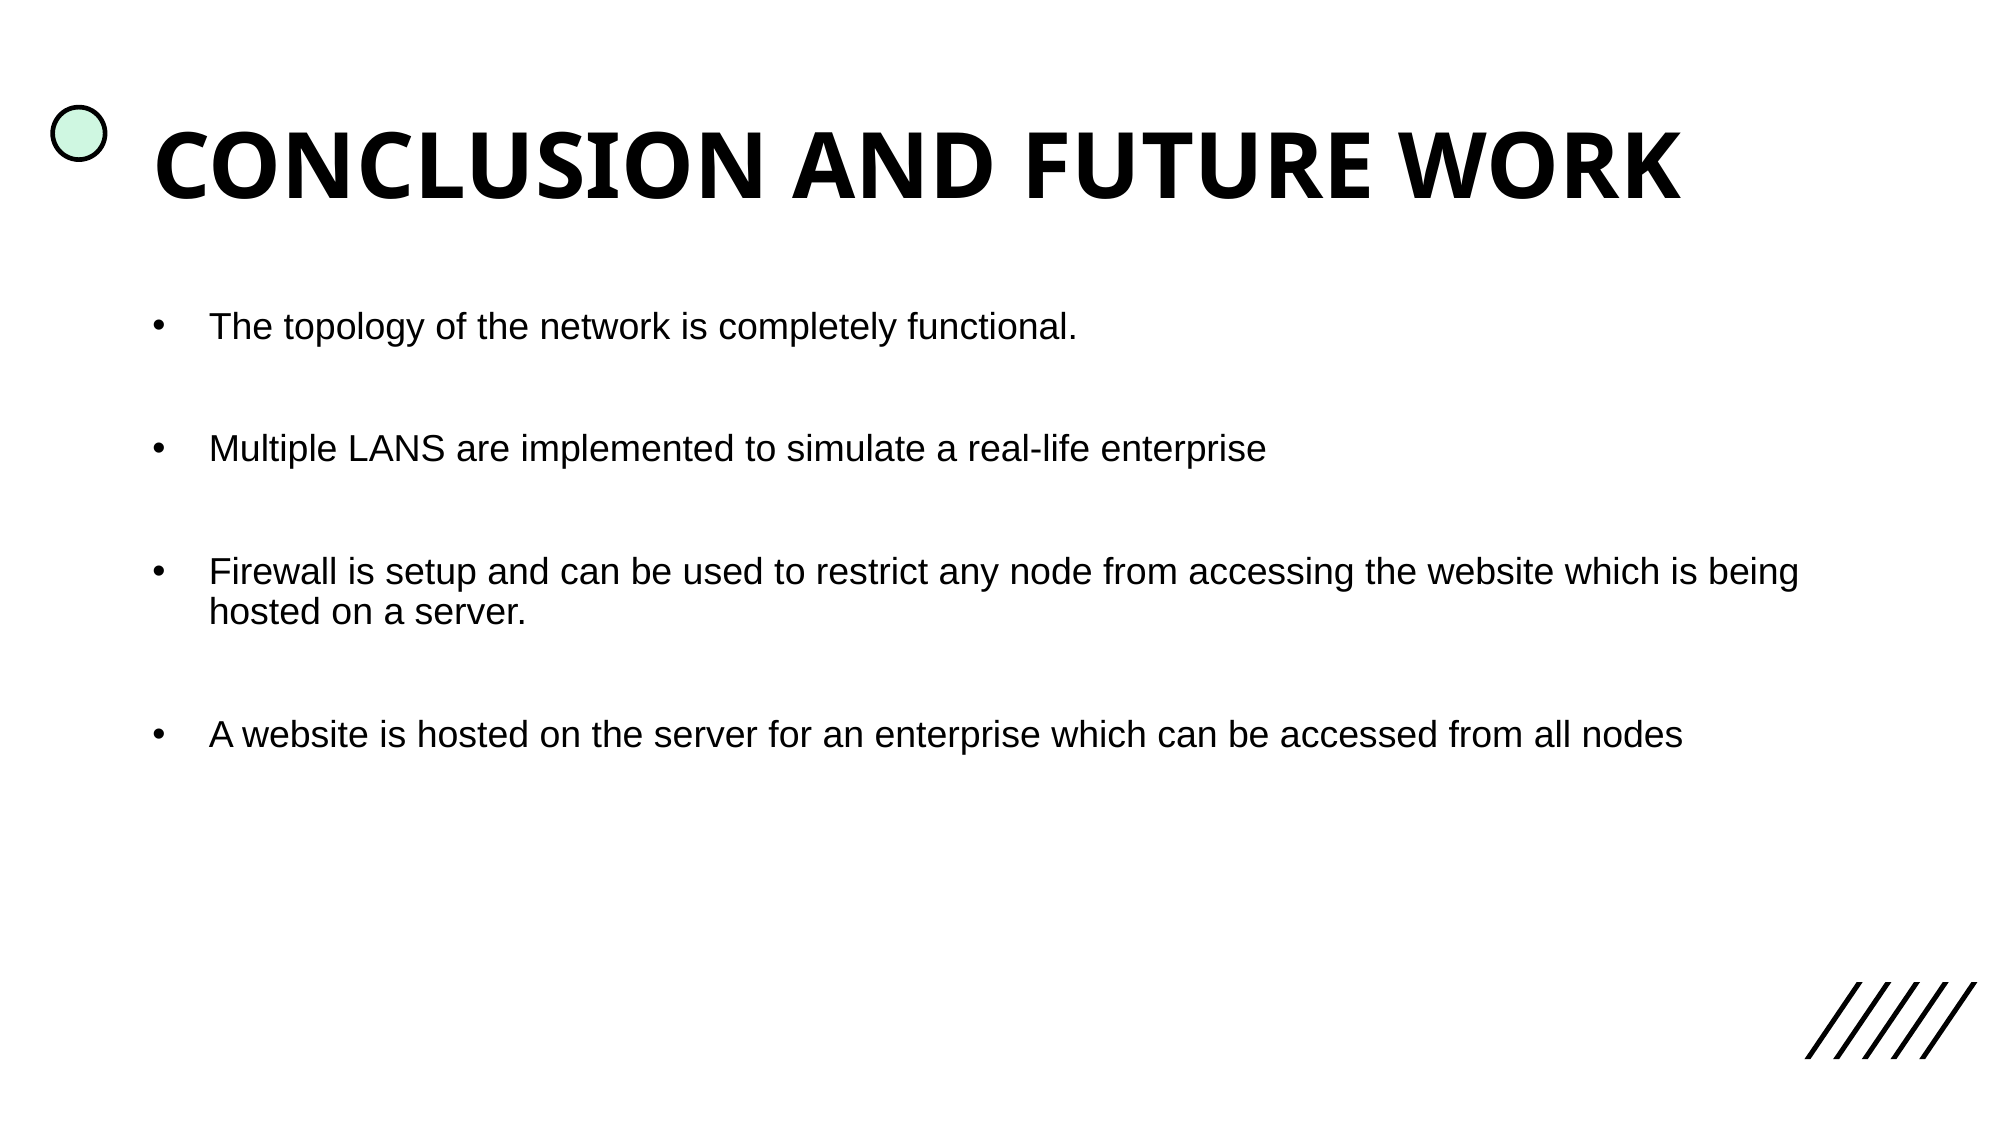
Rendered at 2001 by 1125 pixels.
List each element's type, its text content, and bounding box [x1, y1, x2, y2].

list The topology of the network is completely functional. Multiple LANS are implemented to simulate a real-life enterprise Firewall is setup and can be used to restrict any node from accessing the website which is being hosted on a server. A website is hosted on the server for an enterprise which can be accessed from all nodes [137, 299, 1863, 1014]
title CONCLUSION AND FUTURE WORK [137, 59, 1863, 278]
